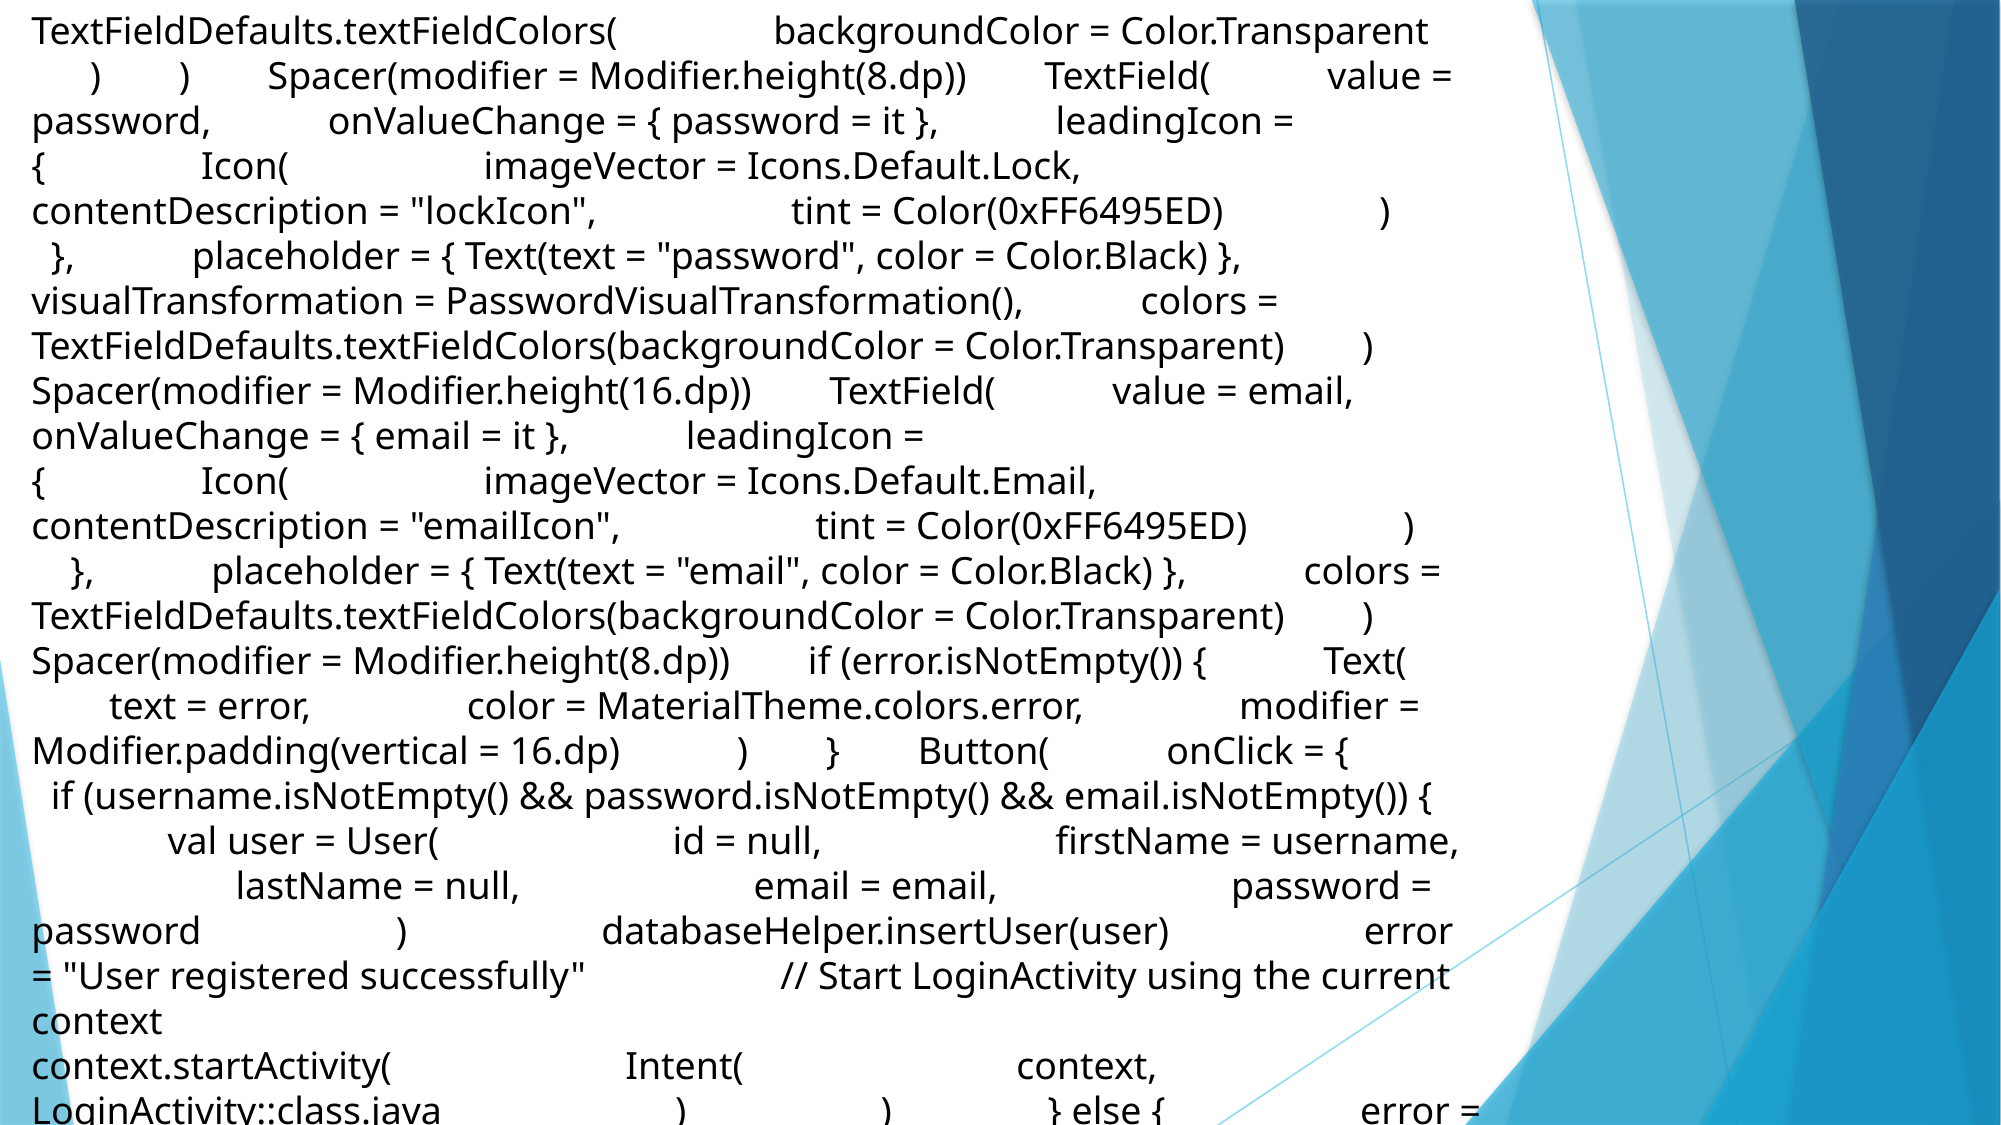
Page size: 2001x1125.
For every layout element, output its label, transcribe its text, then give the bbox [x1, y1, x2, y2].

text_box TextFieldDefaults.textFieldColors( backgroundColor = Color.Transparent ) ) Spacer(modifier = Modifier.height(8.dp)) TextField( value = password, onValueChange = { password = it }, leadingIcon = { Icon( imageVector = Icons.Default.Lock, contentDescription = "lockIcon", tint = Color(0xFF6495ED) ) }, placeholder = { Text(text = "password", color = Color.Black) }, visualTransformation = PasswordVisualTransformation(), colors = TextFieldDefaults.textFieldColors(backgroundColor = Color.Transparent) ) Spacer(modifier = Modifier.height(16.dp)) TextField( value = email, onValueChange = { email = it }, leadingIcon = { Icon( imageVector = Icons.Default.Email, contentDescription = "emailIcon", tint = Color(0xFF6495ED) ) }, placeholder = { Text(text = "email", color = Color.Black) }, colors = TextFieldDefaults.textFieldColors(backgroundColor = Color.Transparent) ) Spacer(modifier = Modifier.height(8.dp)) if (error.isNotEmpty()) { Text( text = error, color = MaterialTheme.colors.error, modifier = Modifier.padding(vertical = 16.dp) ) } Button( onClick = { if (username.isNotEmpty() && password.isNotEmpty() && email.isNotEmpty()) { val user = User( id = null, firstName = username, lastName = null, email = email, password = password ) databaseHelper.insertUser(user) error = "User registered successfully" // Start LoginActivity using the current context context.startActivity( Intent( context, LoginActivity::class.java ) ) } else { error = "Please fill all fields" } }, shape = [16, 0, 1500, 1125]
